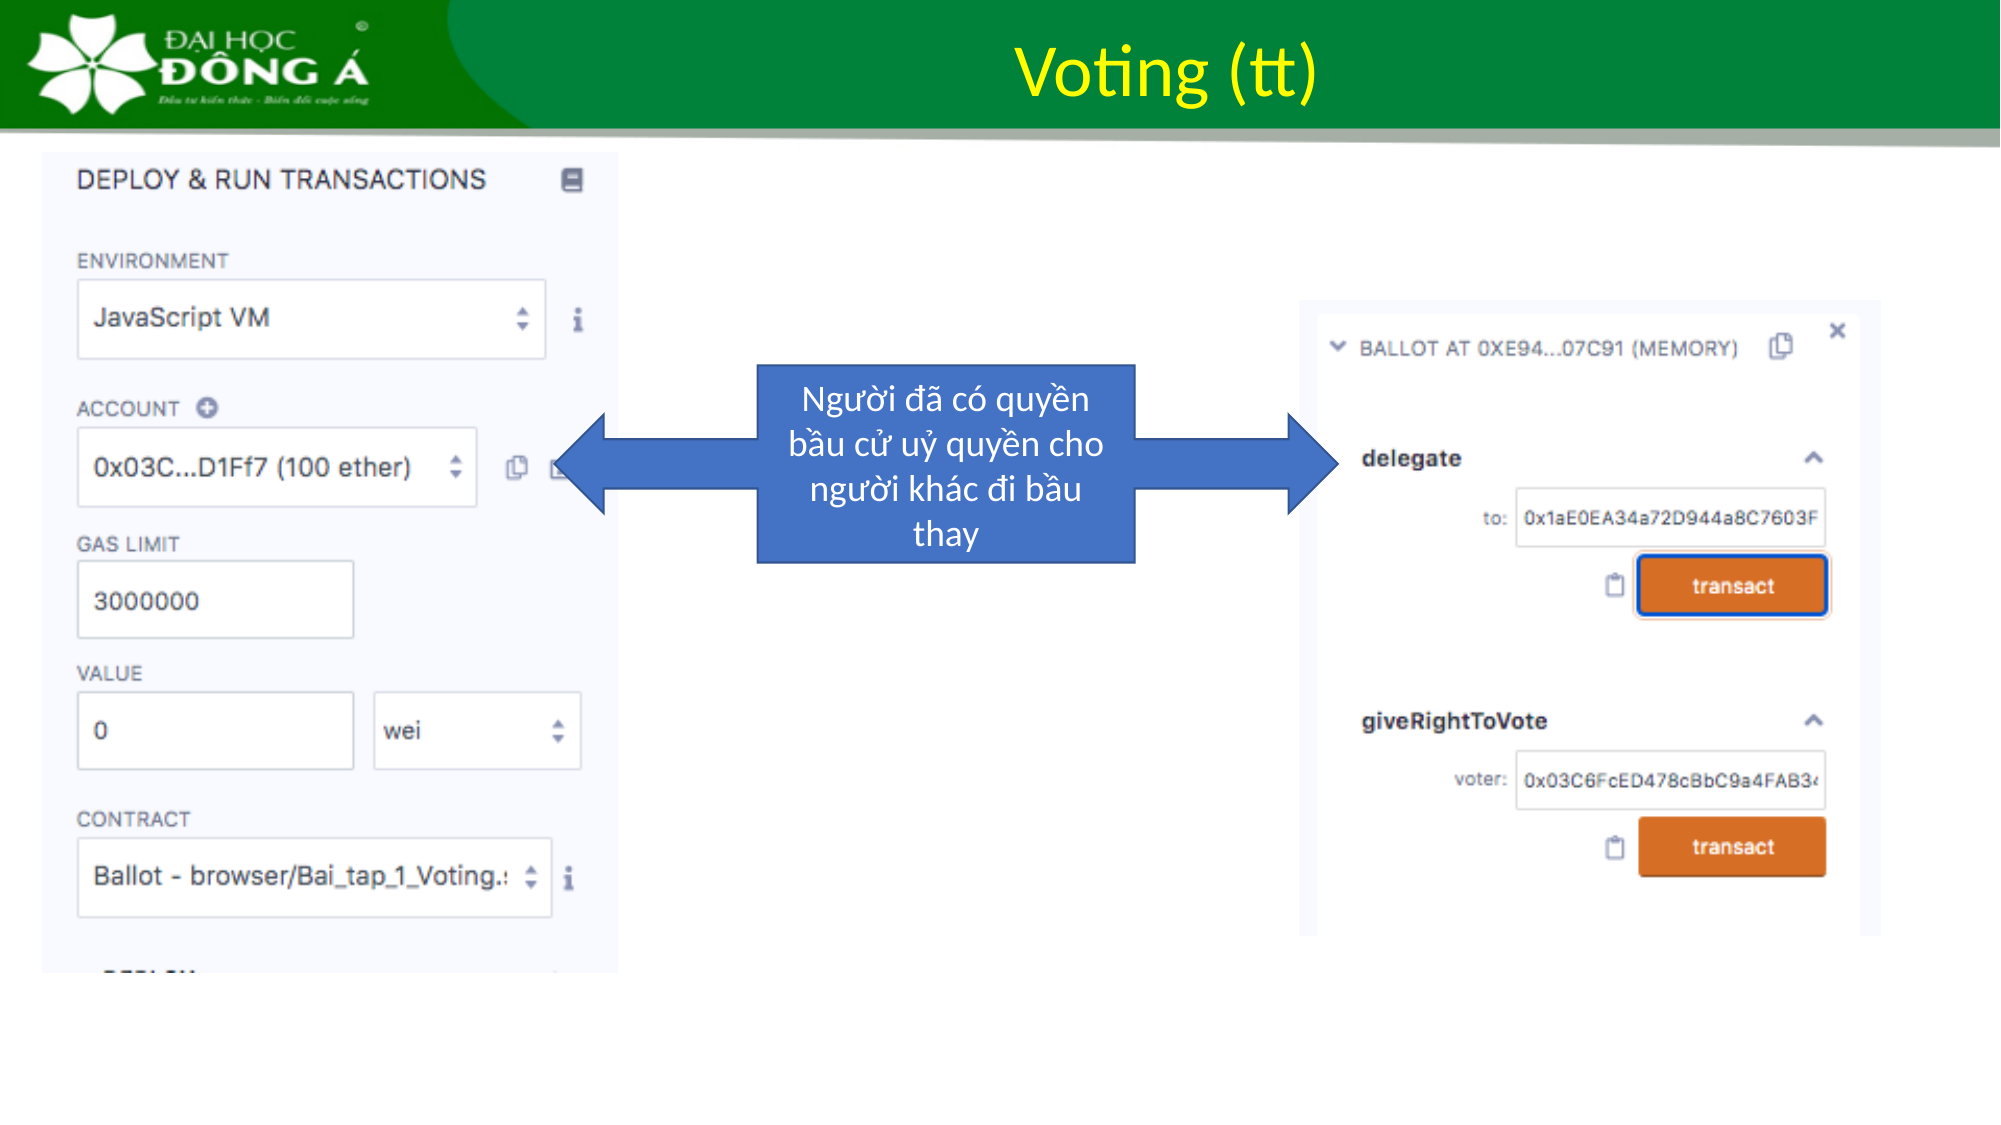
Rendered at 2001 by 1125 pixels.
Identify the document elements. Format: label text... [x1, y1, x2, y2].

picture [0, 0, 2000, 1125]
text_box Người đã có quyền bầu cử uỷ quyền cho người khác đi bầu thay [618, 364, 1299, 564]
text_box Voting (tt) [999, 14, 1479, 120]
